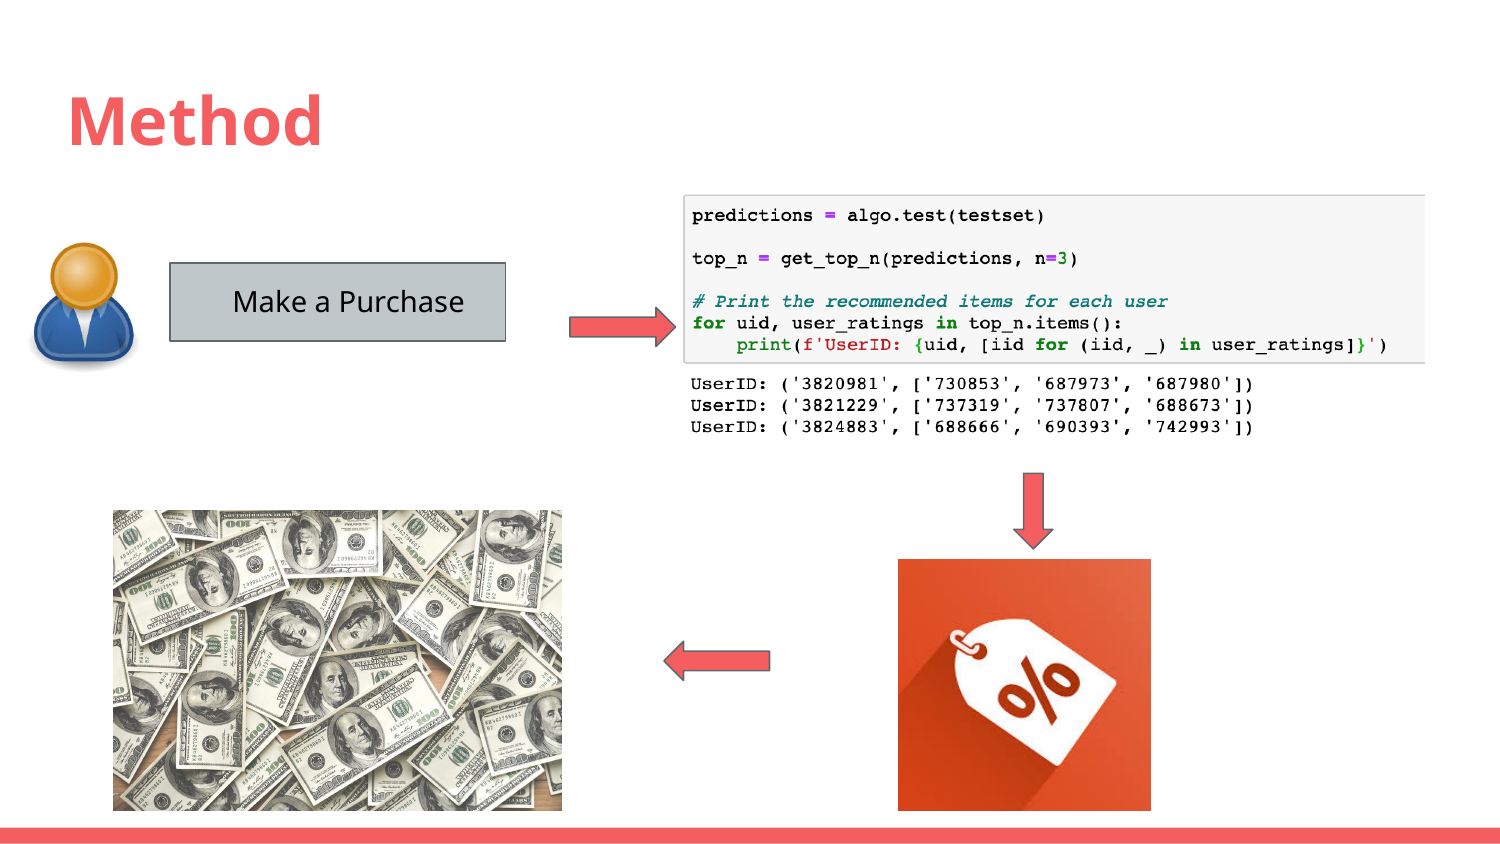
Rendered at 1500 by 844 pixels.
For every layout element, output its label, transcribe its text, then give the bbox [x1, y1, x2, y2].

picture [898, 559, 1151, 811]
picture [113, 510, 562, 811]
text_box Make a Purchase [217, 268, 506, 371]
text_box [169, 263, 506, 341]
picture [673, 188, 1425, 446]
picture [12, 236, 155, 379]
text_box [570, 307, 668, 347]
text_box [1013, 473, 1053, 549]
title Method [51, 64, 1449, 167]
text_box [663, 641, 770, 681]
